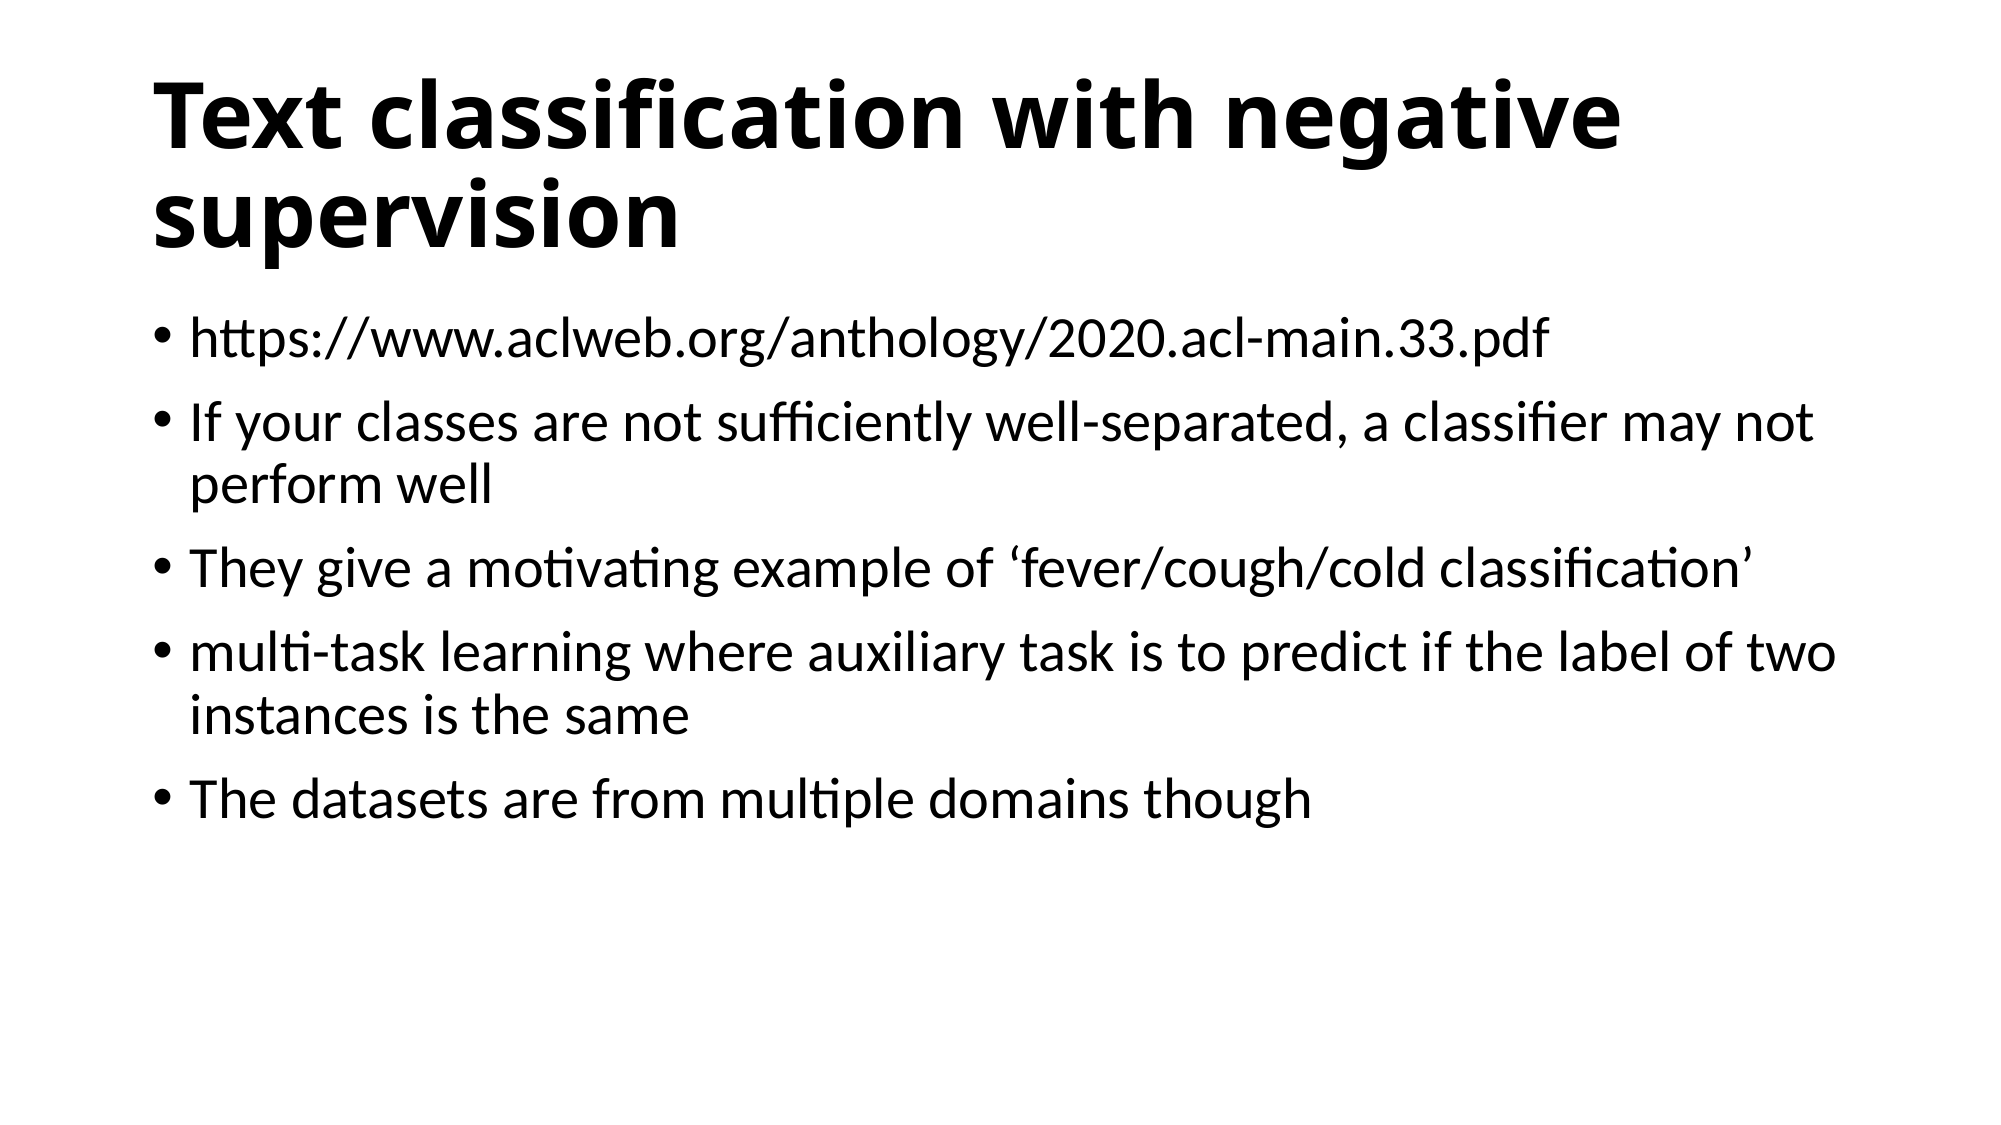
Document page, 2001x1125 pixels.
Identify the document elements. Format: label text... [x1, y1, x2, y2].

list https://www.aclweb.org/anthology/2020.acl-main.33.pdf If your classes are not sufficiently well-separated, a classifier may not perform well They give a motivating example of ‘fever/cough/cold classification’ multi-task learning where auxiliary task is to predict if the label of two instances is the same The datasets are from multiple domains though [137, 299, 1863, 1014]
title Text classification with negative supervision [137, 59, 1863, 278]
